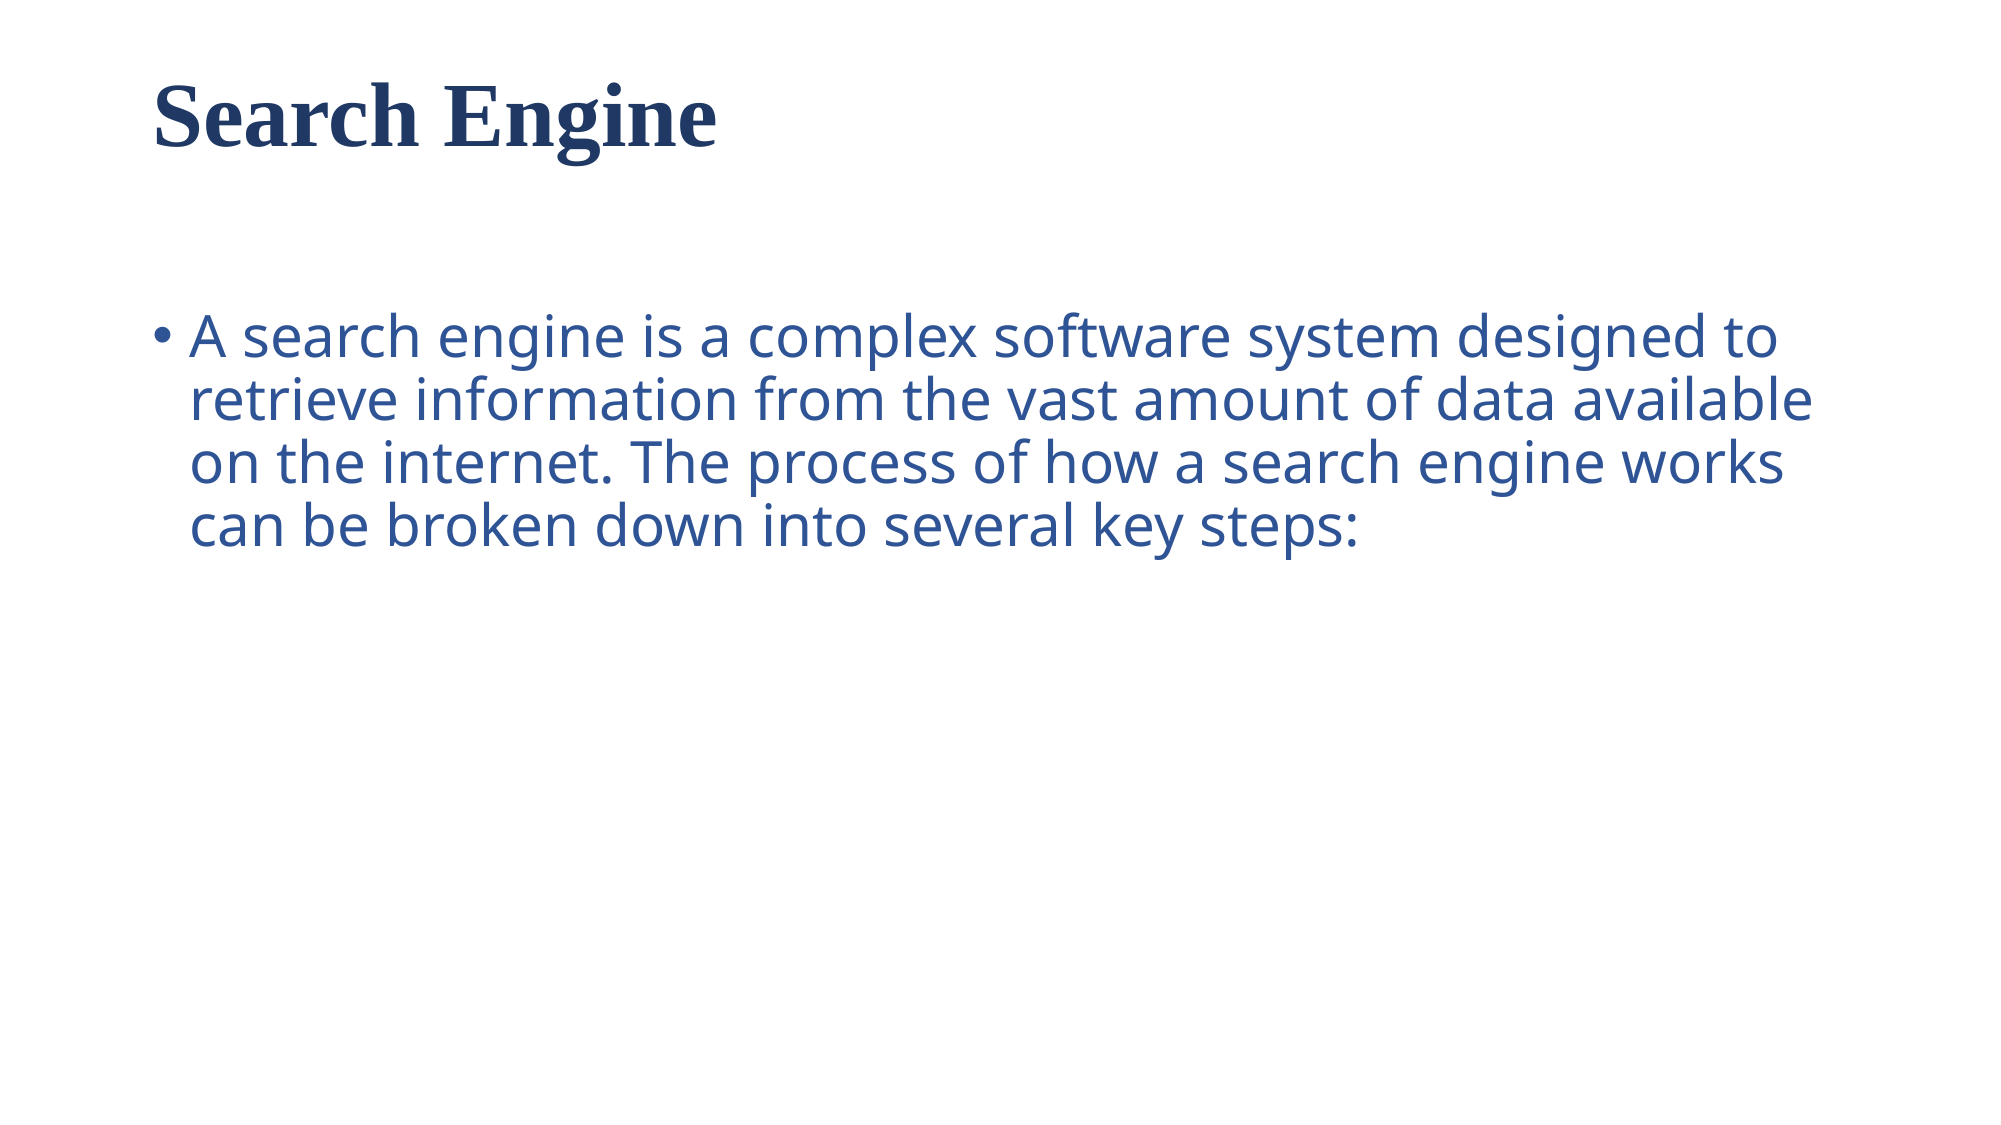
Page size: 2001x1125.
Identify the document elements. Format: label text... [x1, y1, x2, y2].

list A search engine is a complex software system designed to retrieve information from the vast amount of data available on the internet. The process of how a search engine works can be broken down into several key steps: [137, 299, 1863, 1014]
title Search Engine [137, 59, 1863, 278]
